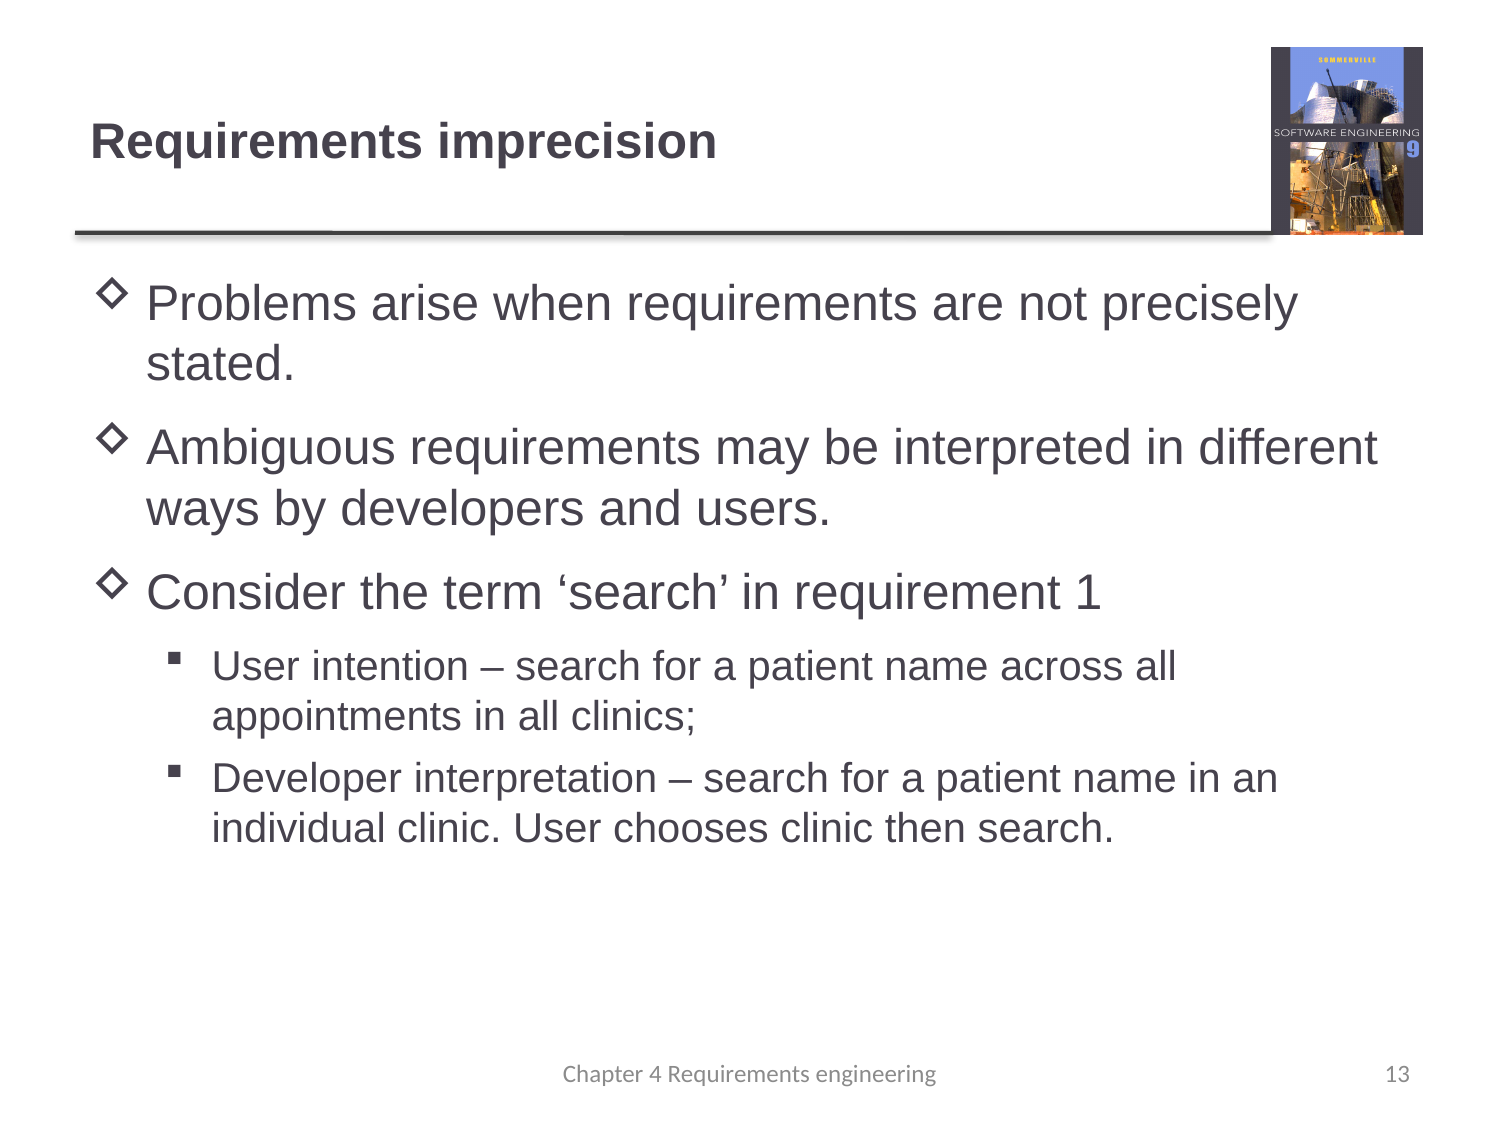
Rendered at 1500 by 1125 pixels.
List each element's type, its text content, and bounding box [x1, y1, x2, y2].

title Requirements imprecision [74, 44, 1272, 233]
slide_number 13 [1074, 1042, 1425, 1103]
list Problems arise when requirements are not precisely stated. Ambiguous requirements may be interpreted in different ways by developers and users. Consider the term ‘search’ in requirement 1 User intention – search for a patient name across all appointments in all clinics; Developer interpretation – search for a patient name in an individual clinic. User chooses clinic then search. [75, 262, 1425, 1005]
picture [1272, 47, 1423, 235]
footer Chapter 4 Requirements engineering [512, 1042, 988, 1103]
